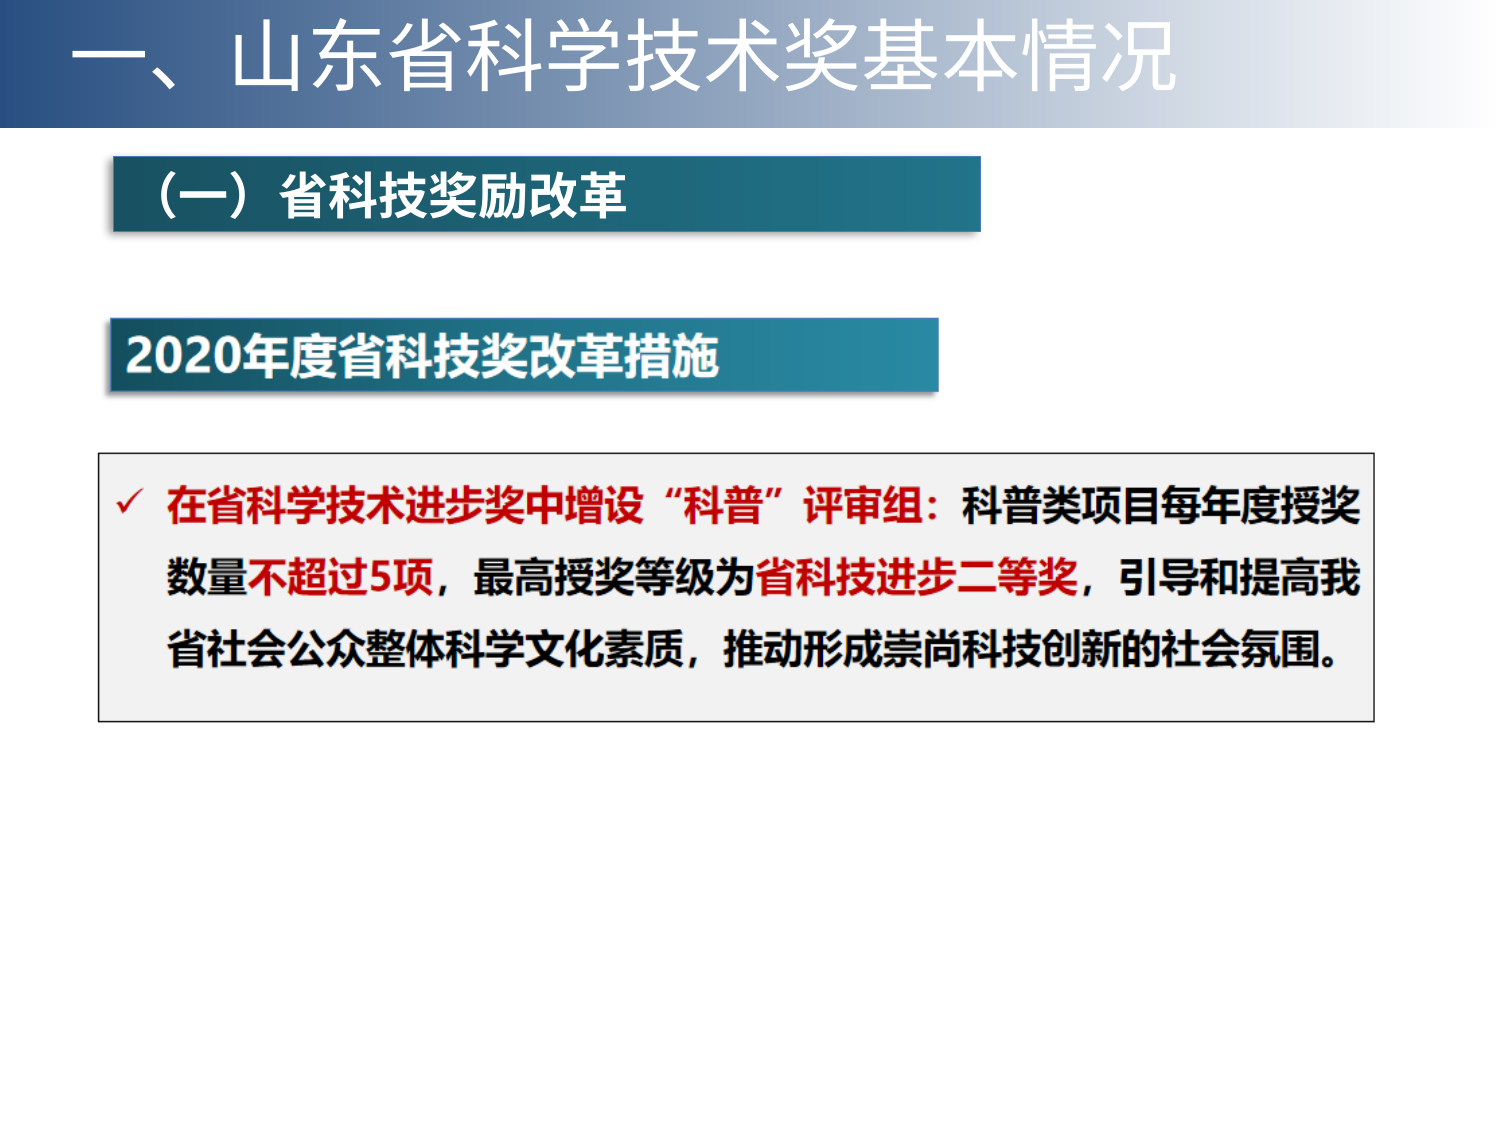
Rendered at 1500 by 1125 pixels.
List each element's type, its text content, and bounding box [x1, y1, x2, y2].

text_box 一、山东省科学技术奖基本情况 [0, 0, 1500, 130]
text_box （一）省科技奖励改革 [113, 156, 981, 232]
picture [86, 291, 1387, 740]
